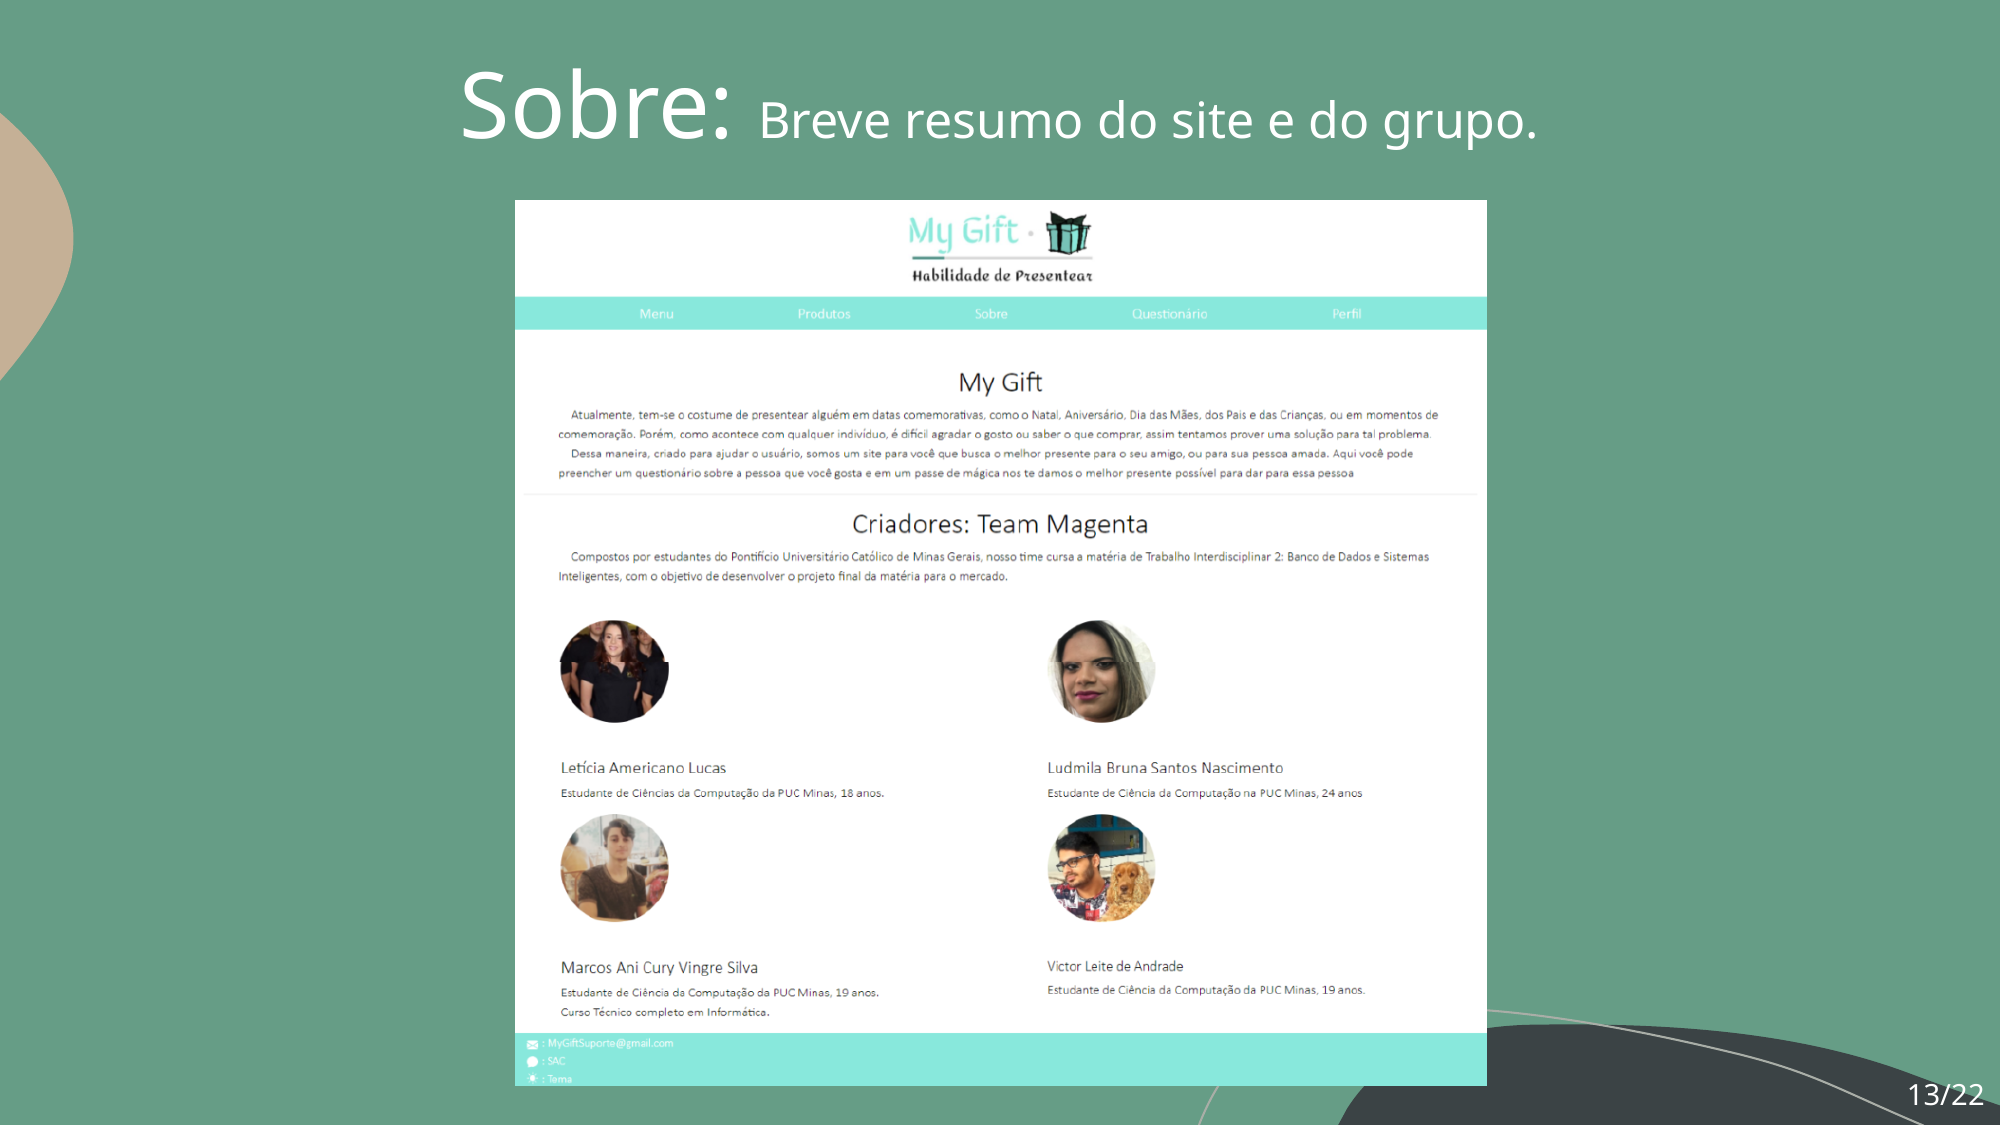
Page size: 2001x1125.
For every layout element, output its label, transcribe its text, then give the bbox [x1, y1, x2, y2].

slide_number 13/22 [1749, 1063, 2000, 1124]
title Sobre: Breve resumo do site e do grupo. [0, 0, 2000, 272]
picture [515, 200, 1487, 1086]
